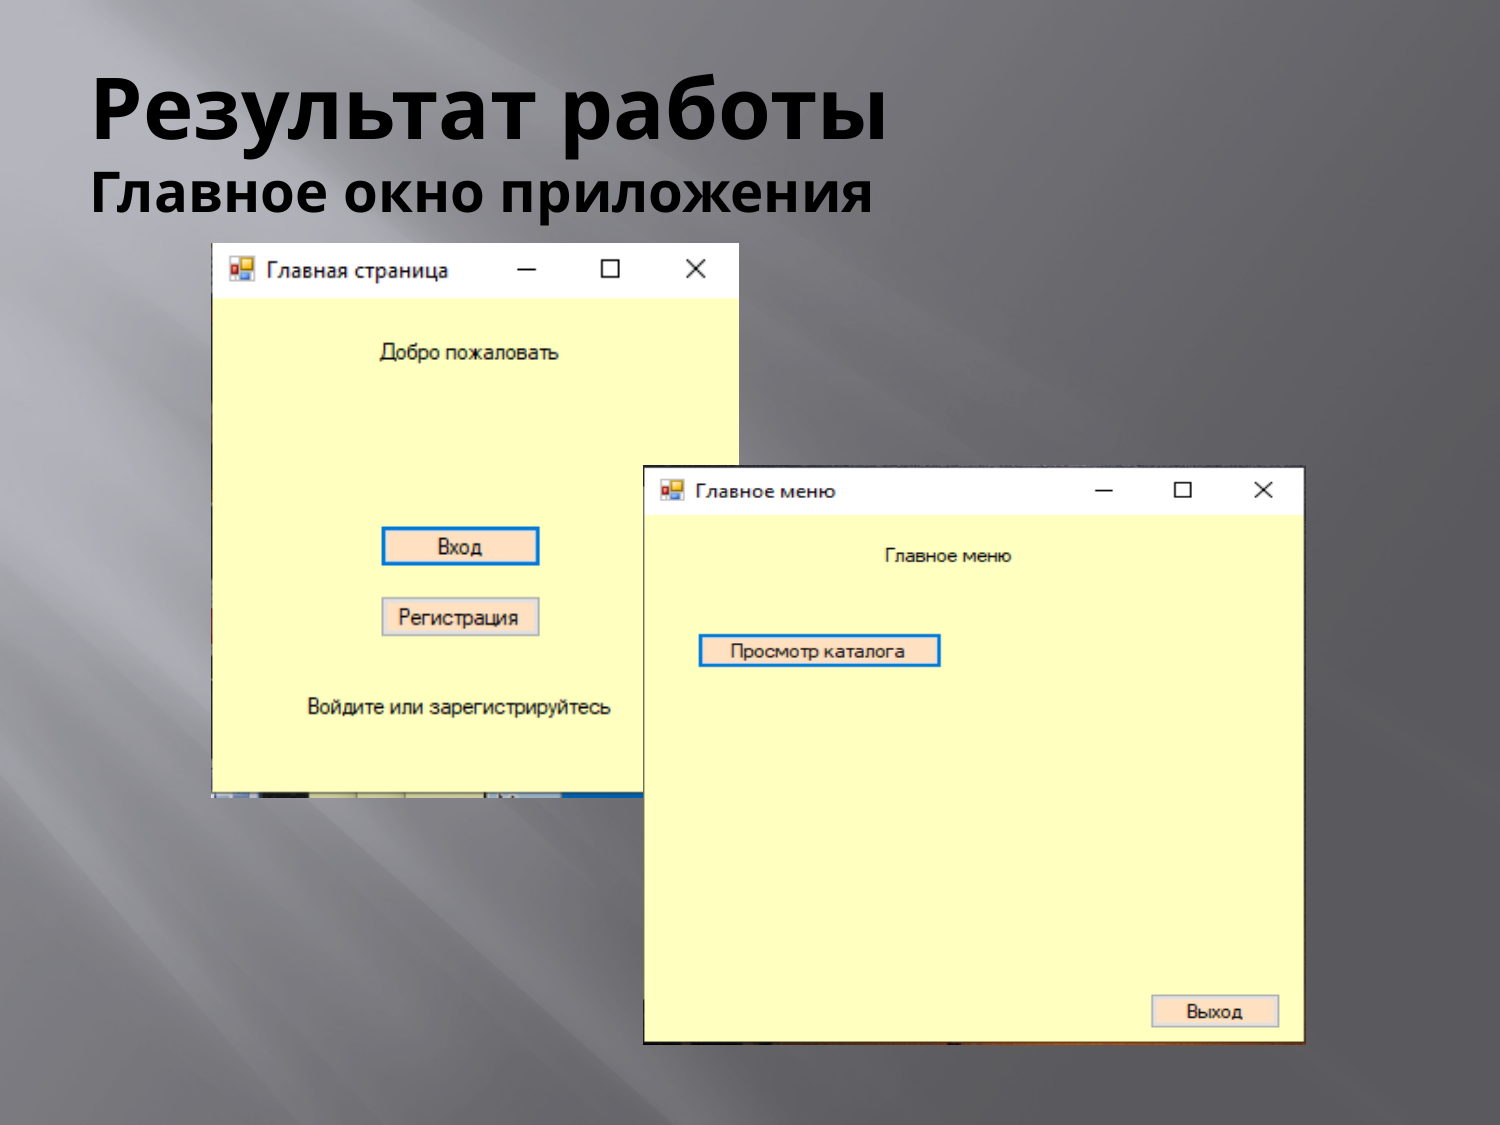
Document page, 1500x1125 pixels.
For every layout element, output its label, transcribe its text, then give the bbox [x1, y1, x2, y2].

picture [643, 465, 1306, 1045]
title Результат работы Главное окно приложения [75, 45, 1425, 233]
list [211, 243, 739, 798]
